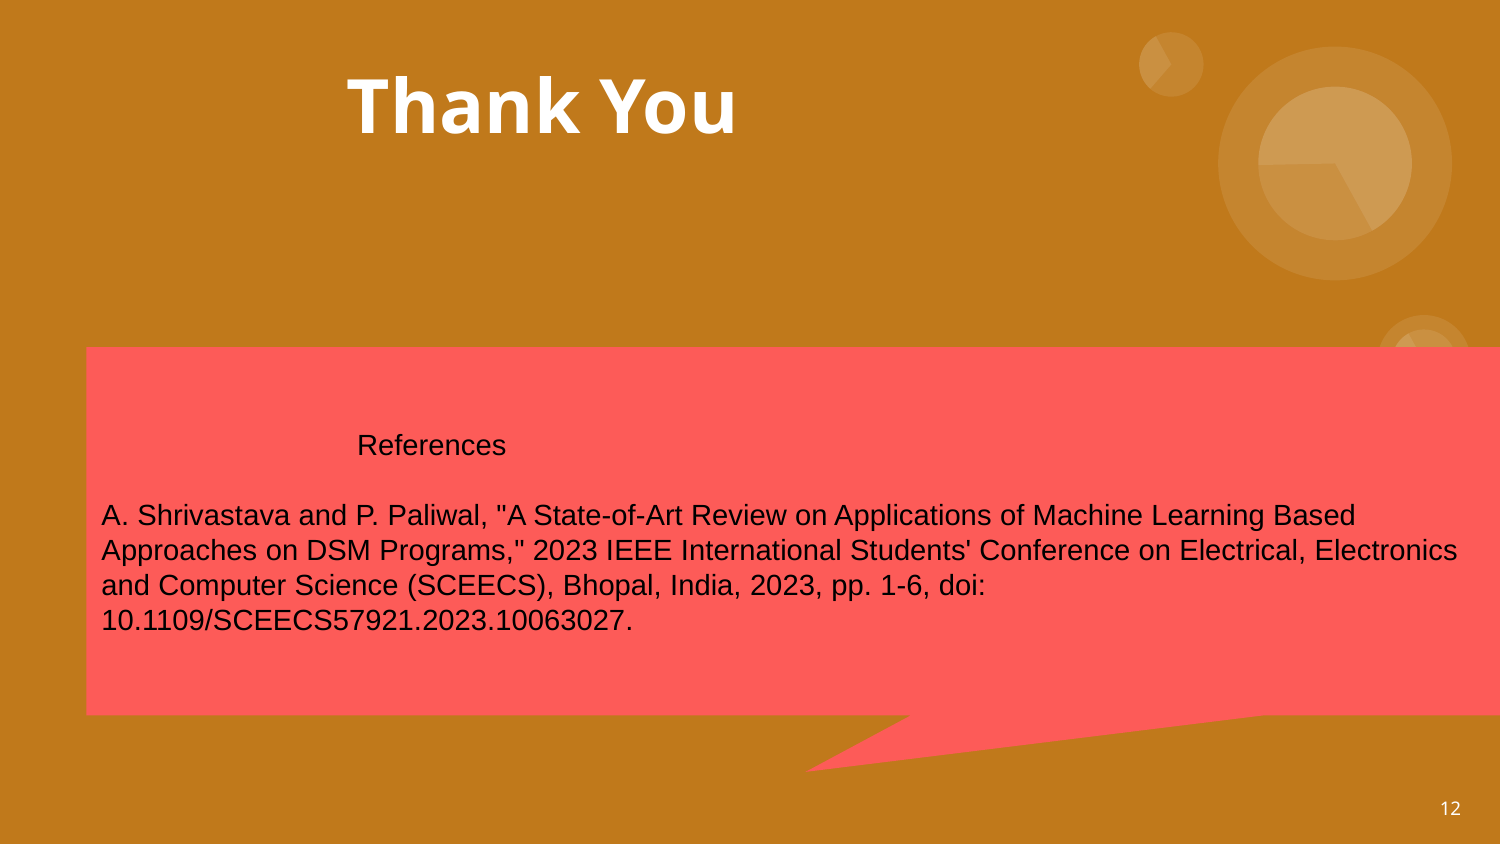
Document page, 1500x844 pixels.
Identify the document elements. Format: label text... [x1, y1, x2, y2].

text_box References A. Shrivastava and P. Paliwal, "A State-of-Art Review on Applications of Machine Learning Based Approaches on DSM Programs," 2023 IEEE International Students' Conference on Electrical, Electronics and Computer Science (SCEECS), Bhopal, India, 2023, pp. 1-6, doi: 10.1109/SCEECS57921.2023.10063027. [86, 347, 1500, 772]
title Thank You [331, 43, 1143, 211]
slide_number ‹#› [1386, 777, 1477, 842]
